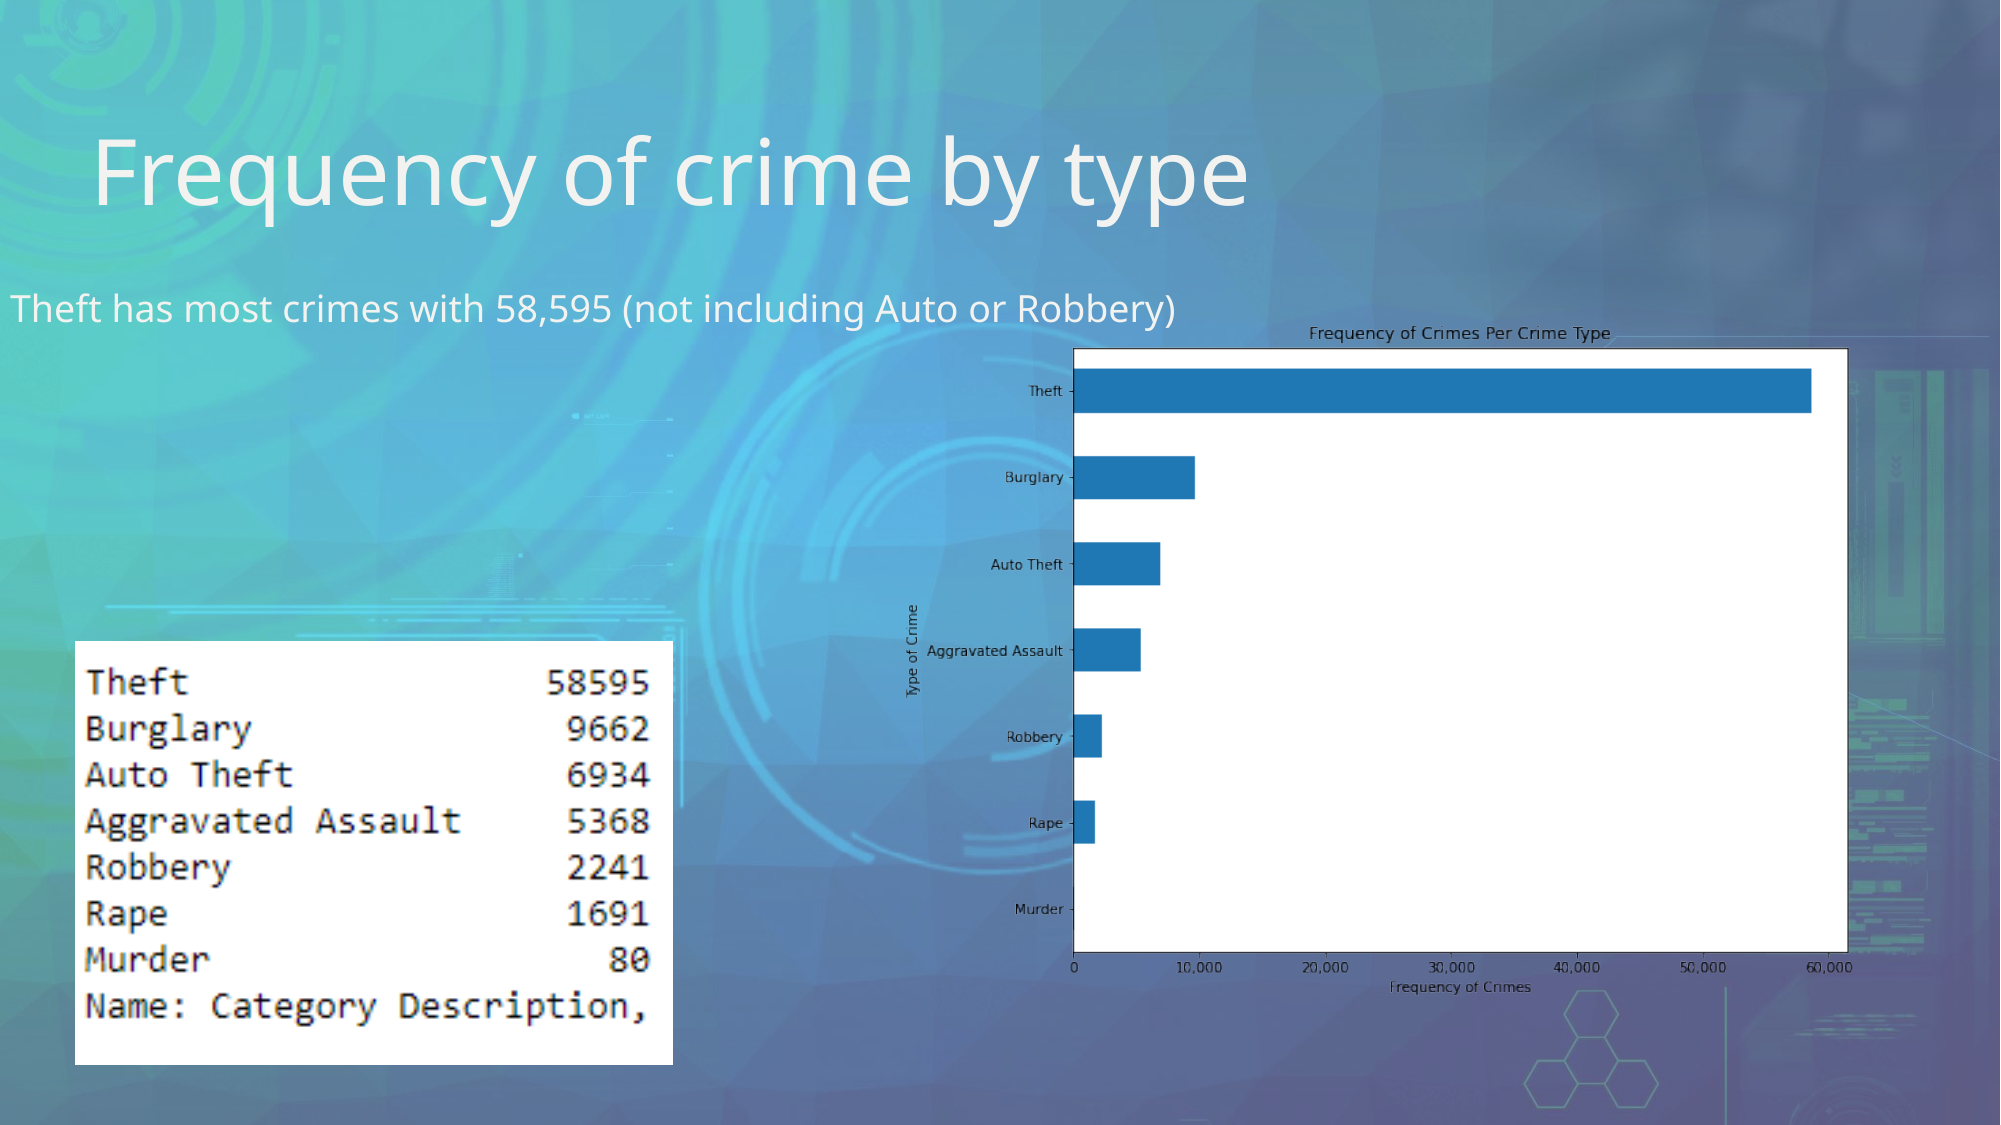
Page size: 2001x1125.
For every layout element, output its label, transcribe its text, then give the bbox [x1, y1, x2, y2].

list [898, 316, 1863, 1005]
title Frequency of crime by type [75, 60, 1863, 278]
picture [75, 641, 673, 1065]
text_box Theft has most crimes with 58,595 (not including Auto or Robbery) [0, 277, 1192, 383]
